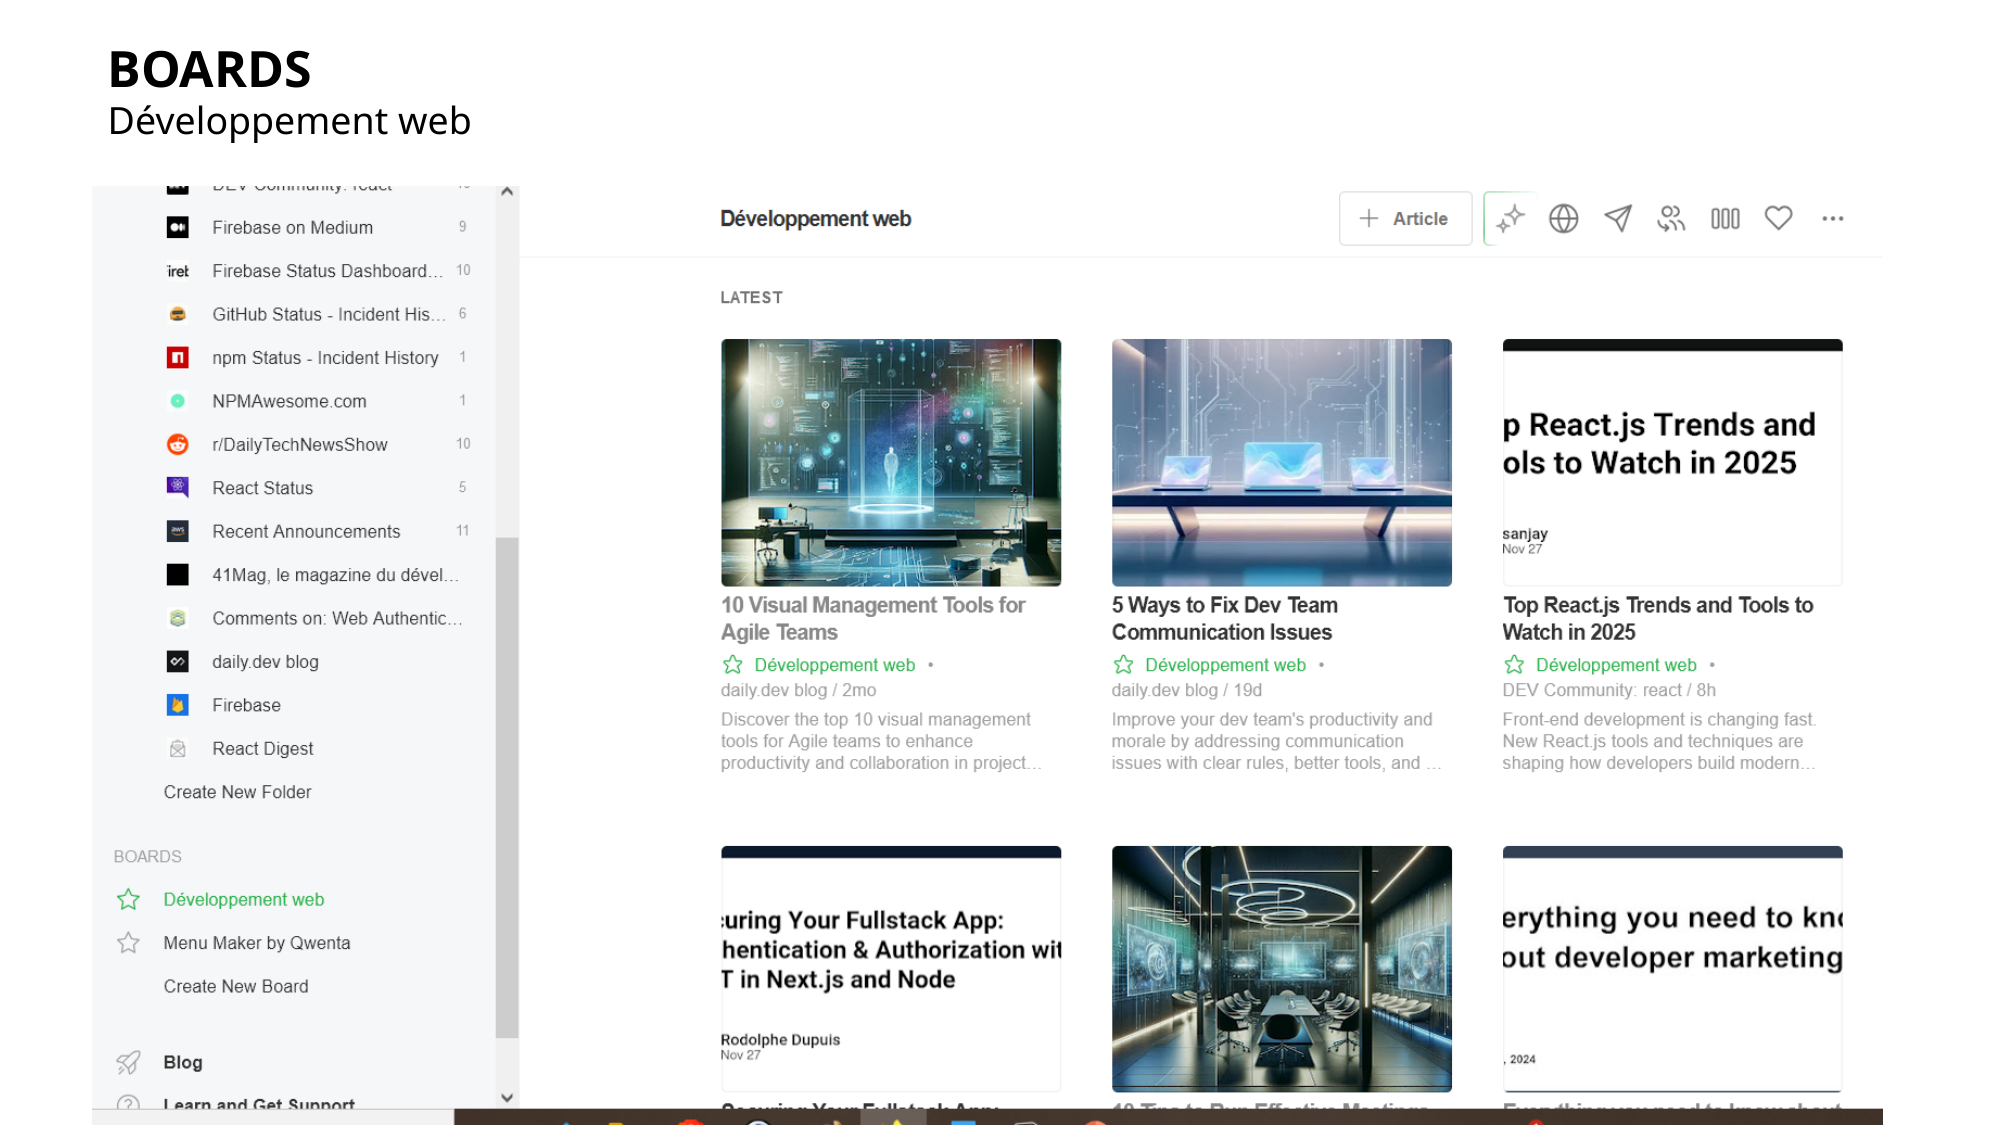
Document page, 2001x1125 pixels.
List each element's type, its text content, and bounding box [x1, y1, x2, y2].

text_box BOARDS Développement web [92, 29, 654, 150]
picture [92, 186, 1884, 1125]
